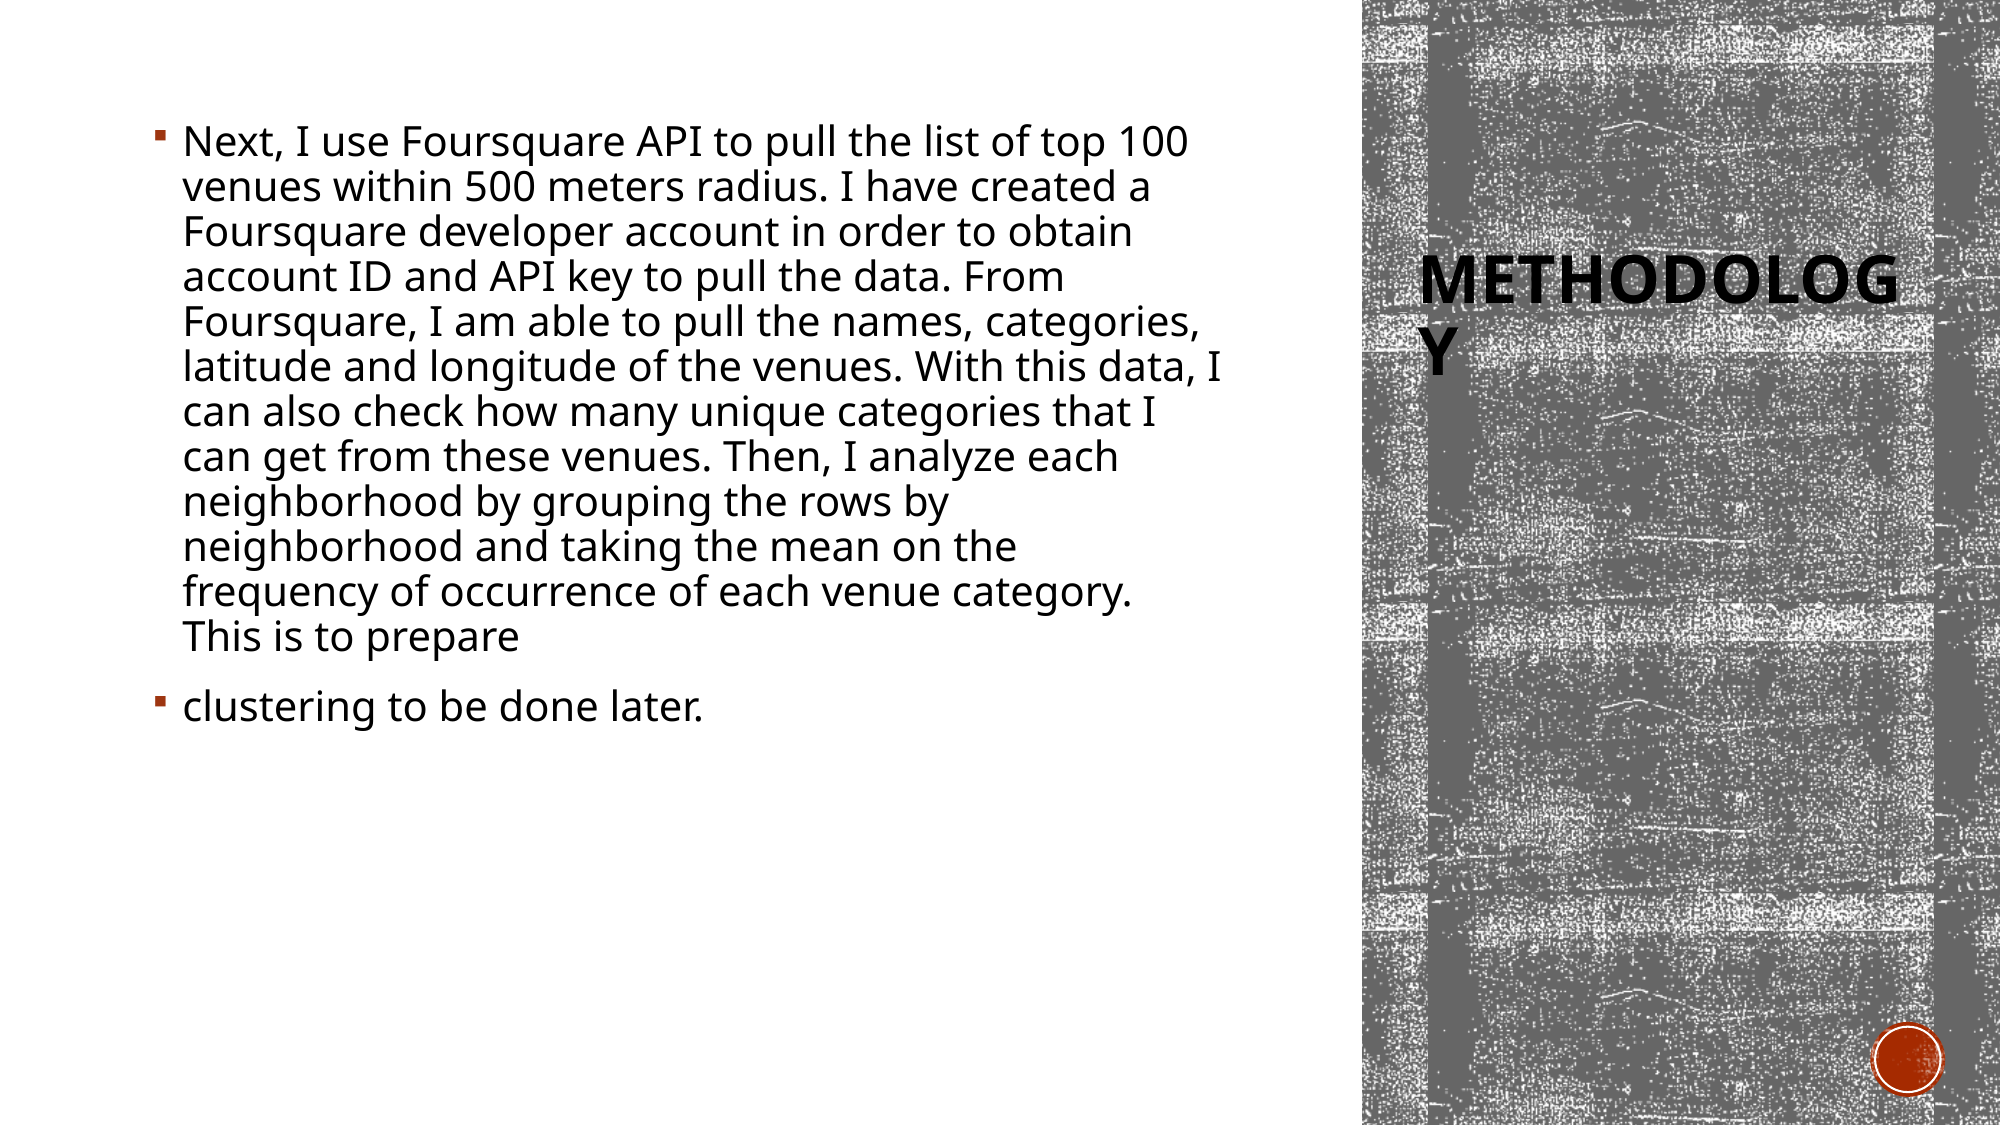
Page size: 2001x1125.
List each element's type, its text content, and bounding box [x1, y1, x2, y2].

list Next, I use Foursquare API to pull the list of top 100 venues within 500 meters radius. I have created a Foursquare developer account in order to obtain account ID and API key to pull the data. From Foursquare, I am able to pull the names, categories, latitude and longitude of the venues. With this data, I can also check how many unique categories that I can get from these venues. Then, I analyze each neighborhood by grouping the rows by neighborhood and taking the mean on the frequency of occurrence of each venue category. This is to prepare clustering to be done later. [137, 112, 1239, 936]
title Methodology [1402, 112, 1928, 398]
